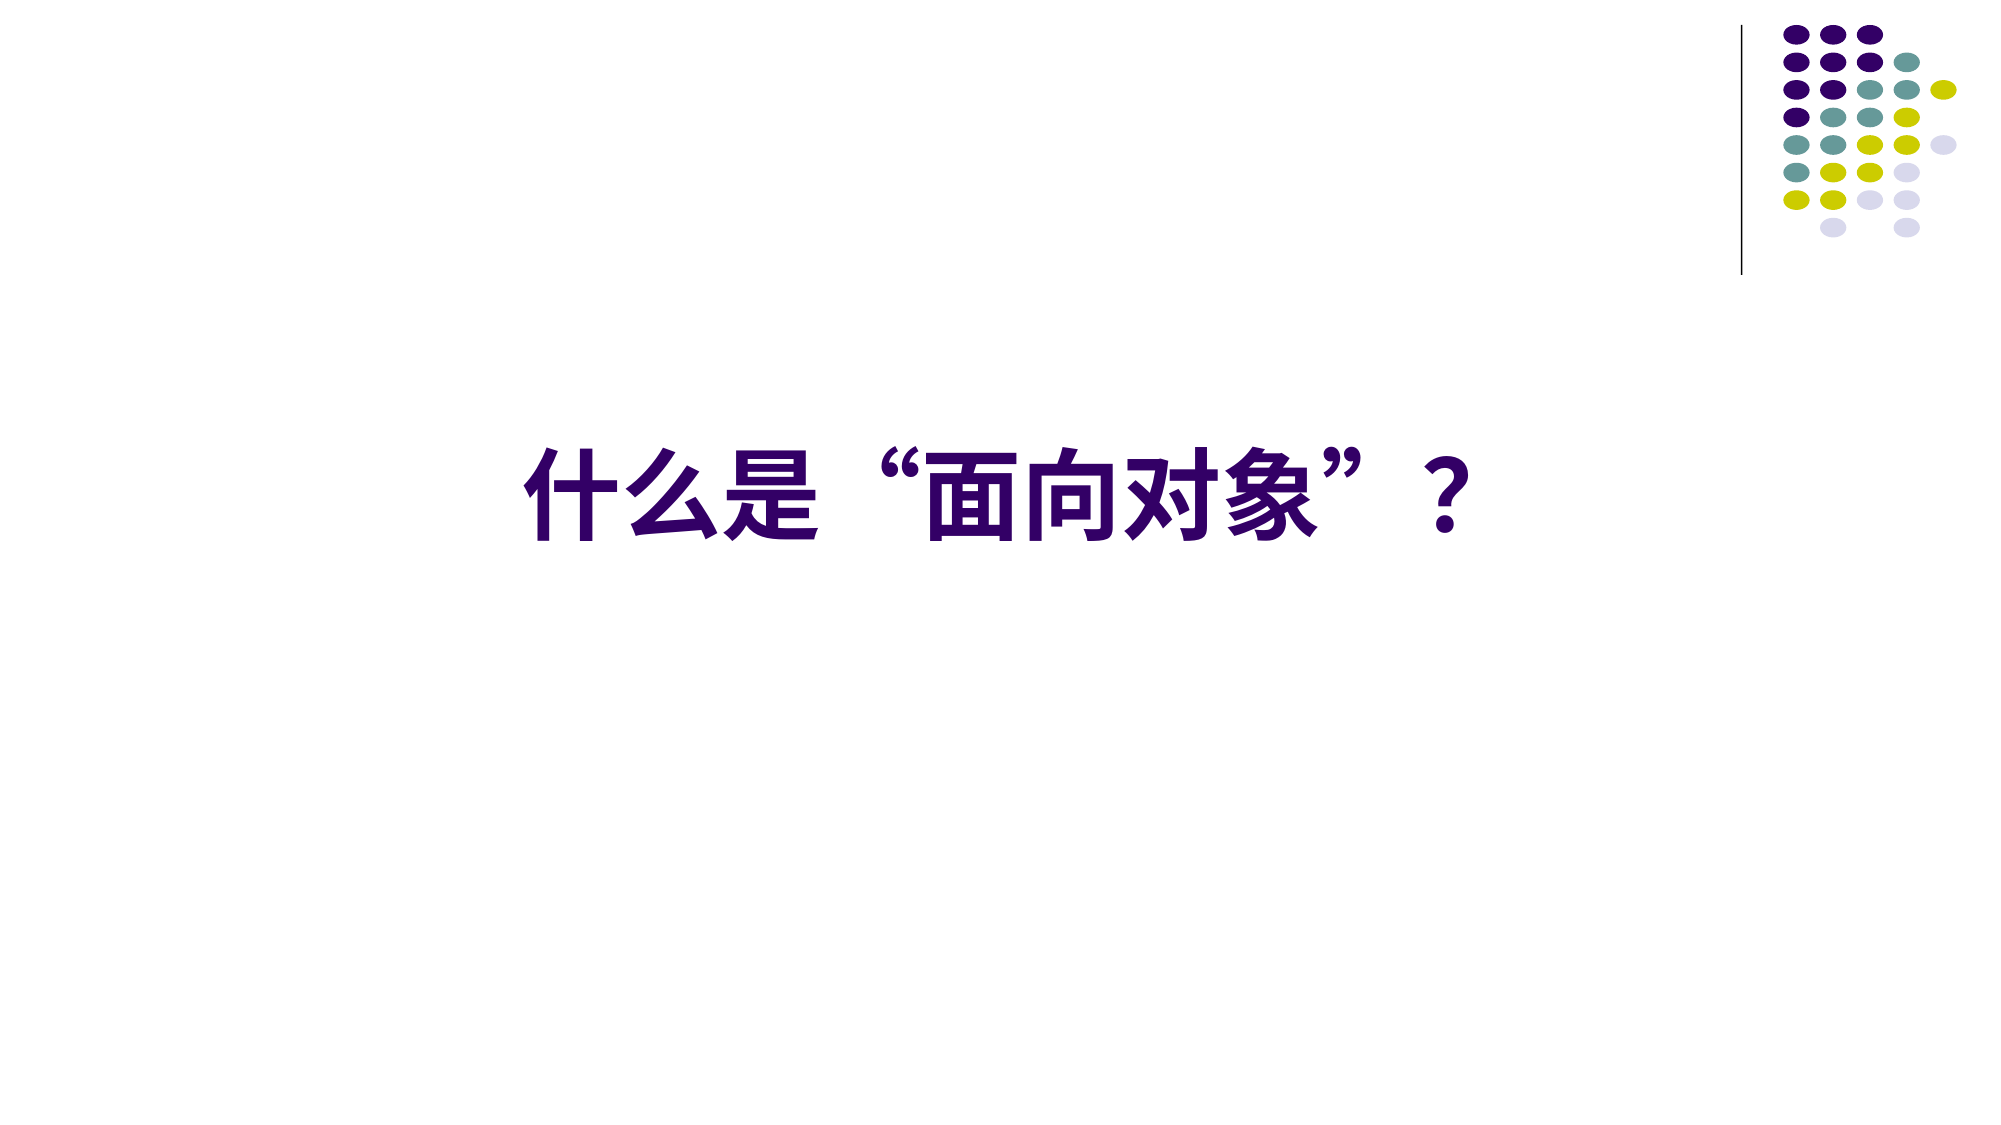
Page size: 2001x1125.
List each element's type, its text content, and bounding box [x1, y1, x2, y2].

title 什么是“面向对象”？ [383, 424, 1660, 649]
